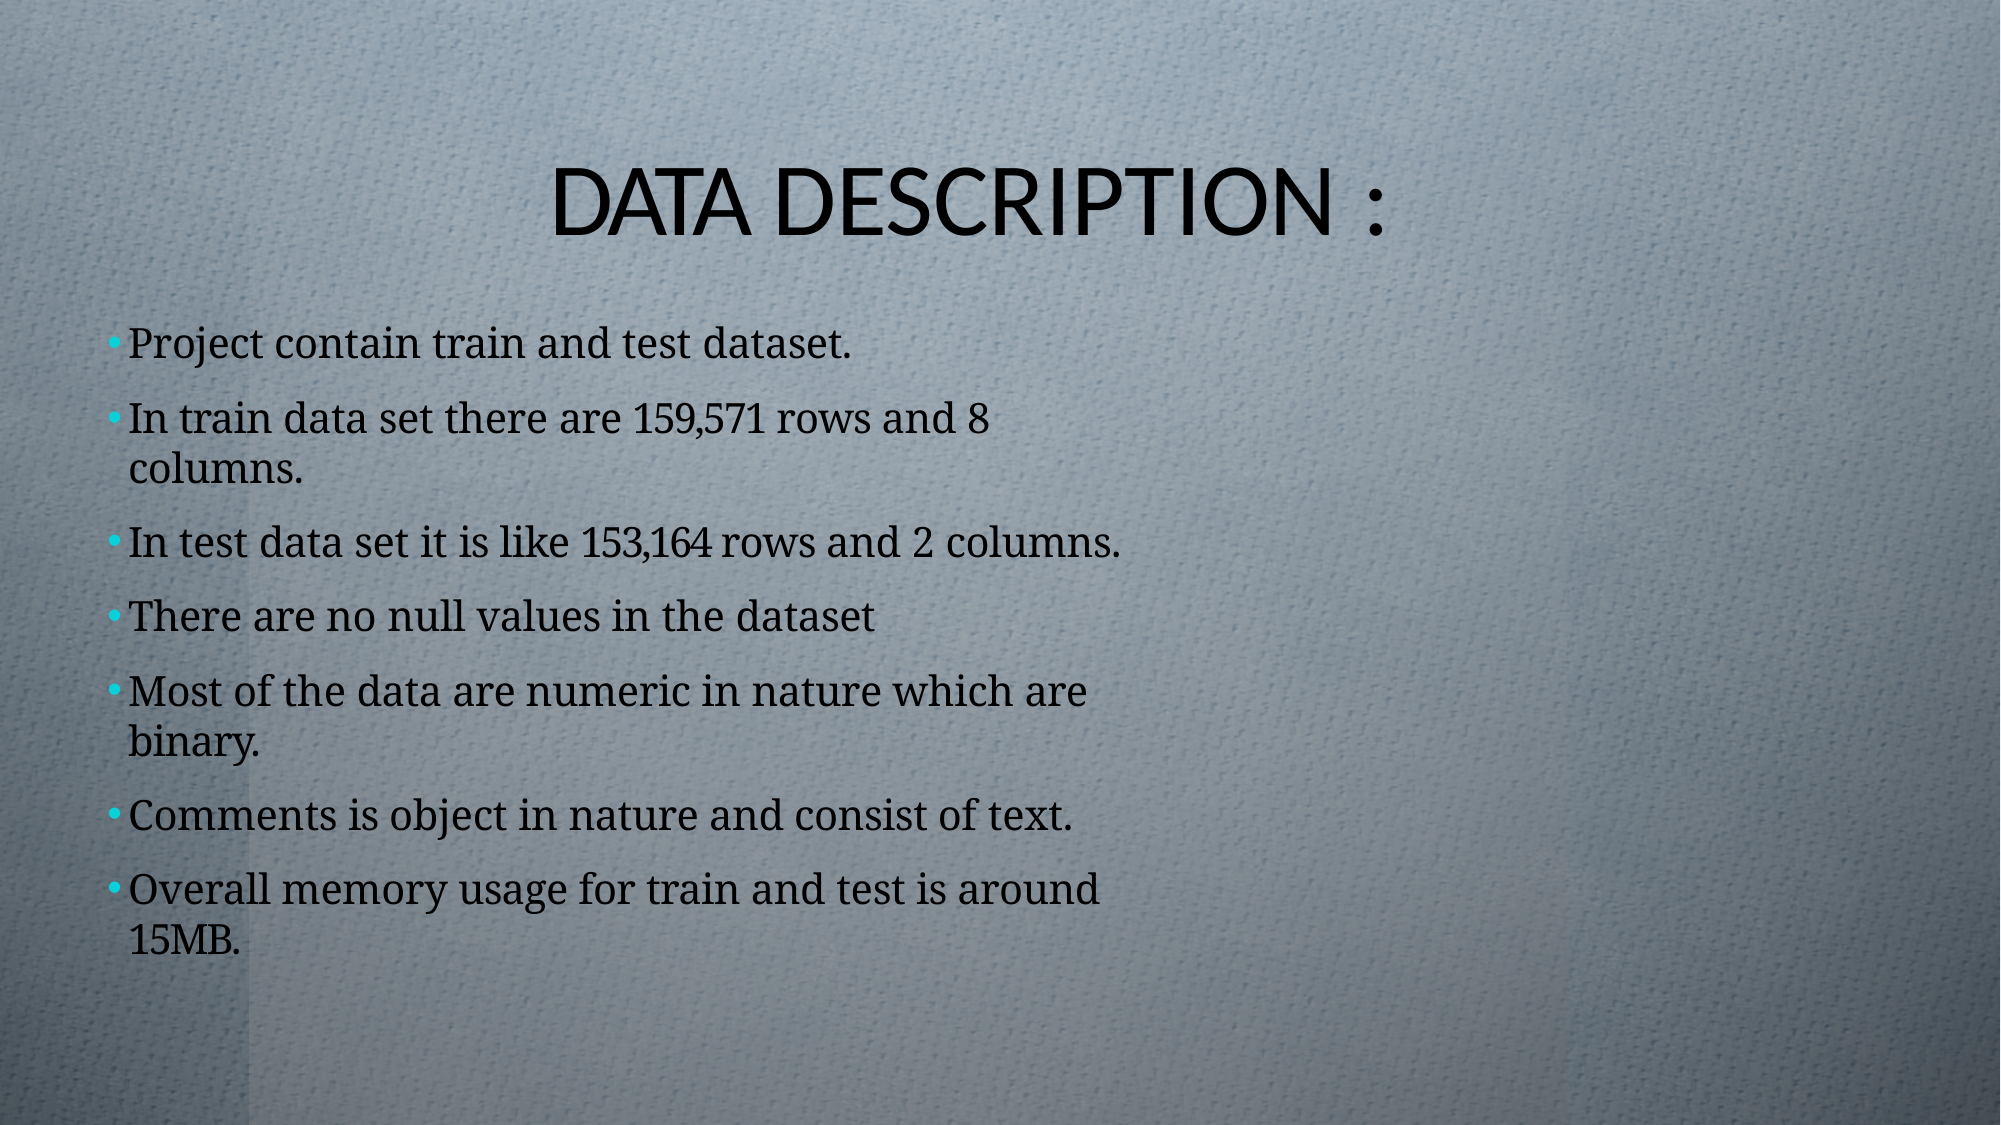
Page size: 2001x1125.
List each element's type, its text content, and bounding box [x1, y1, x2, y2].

text_box Project contain train and test dataset. In train data set there are 159,571 rows and 8 columns. In test data set it is like 153,164 rows and 2 columns. There are no null values in the dataset Most of the data are numeric in nature which are binary. Comments is object in nature and consist of text. Overall memory usage for train and test is around 15MB. [105, 291, 1133, 963]
title DATA DESCRIPTION : [112, 97, 1825, 288]
